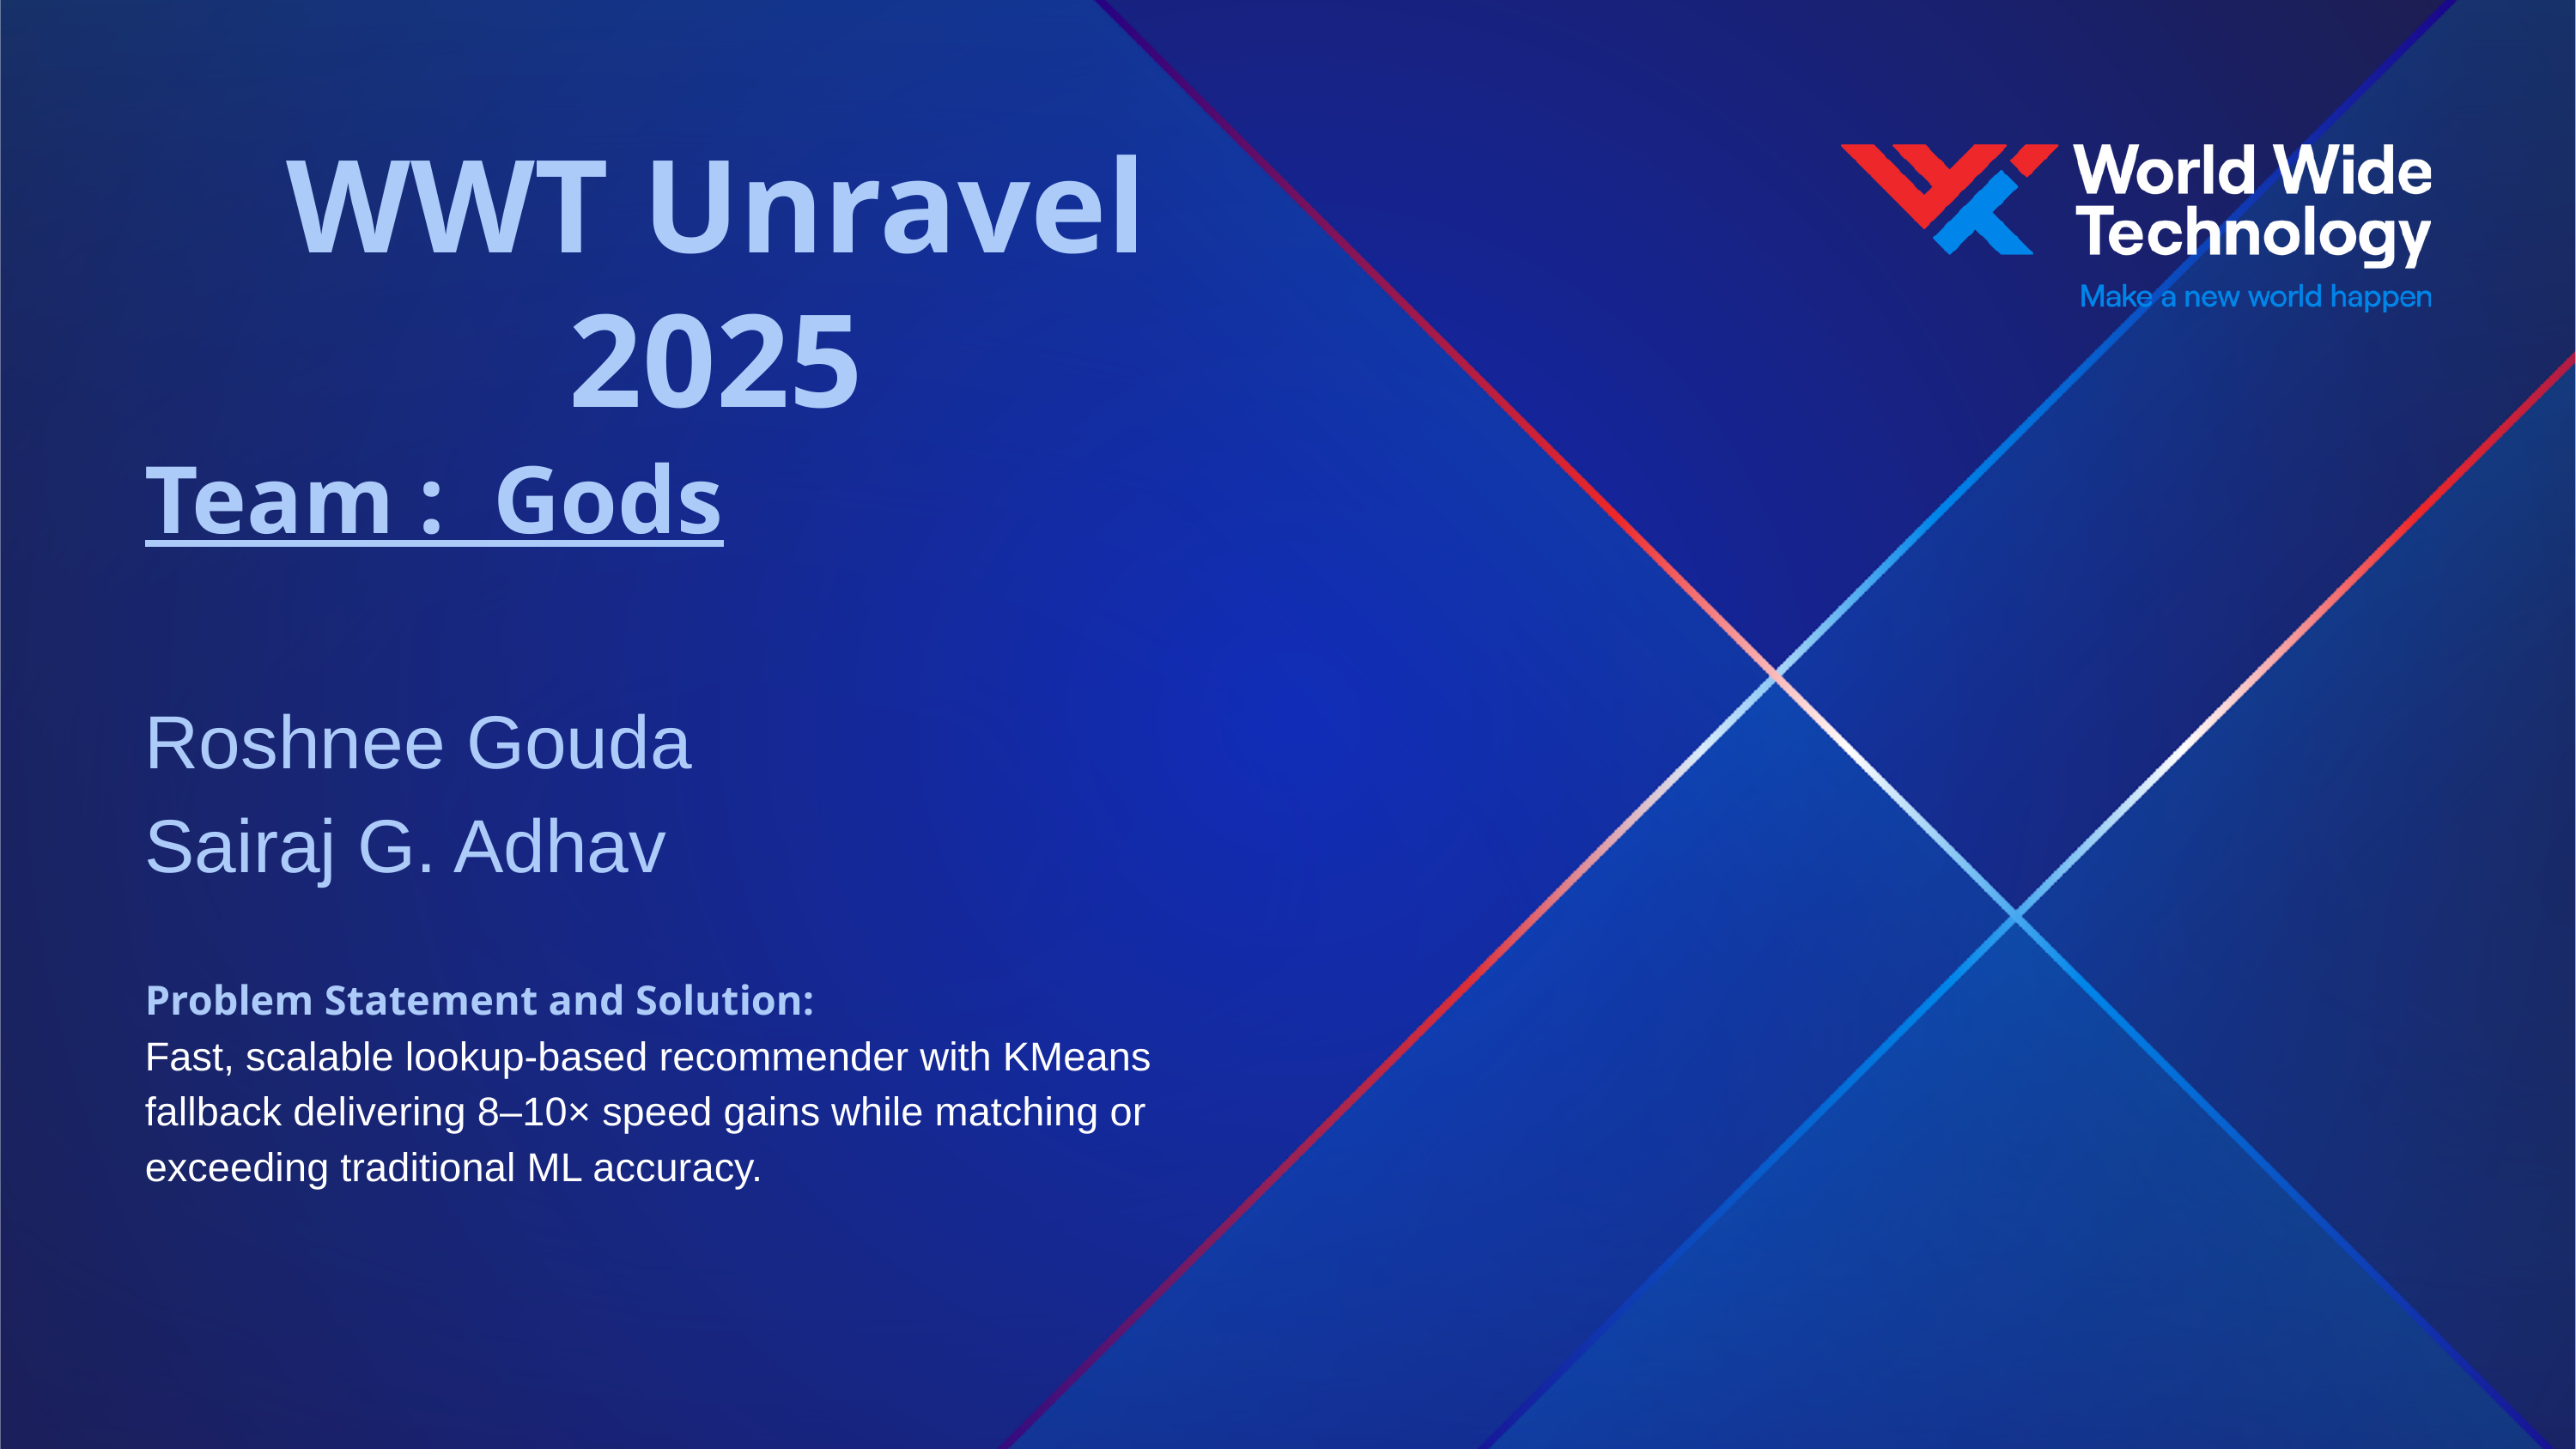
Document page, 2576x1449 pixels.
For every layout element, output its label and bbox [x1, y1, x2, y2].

text_box [1840, 144, 2432, 312]
text_box [0, 0, 2576, 1449]
